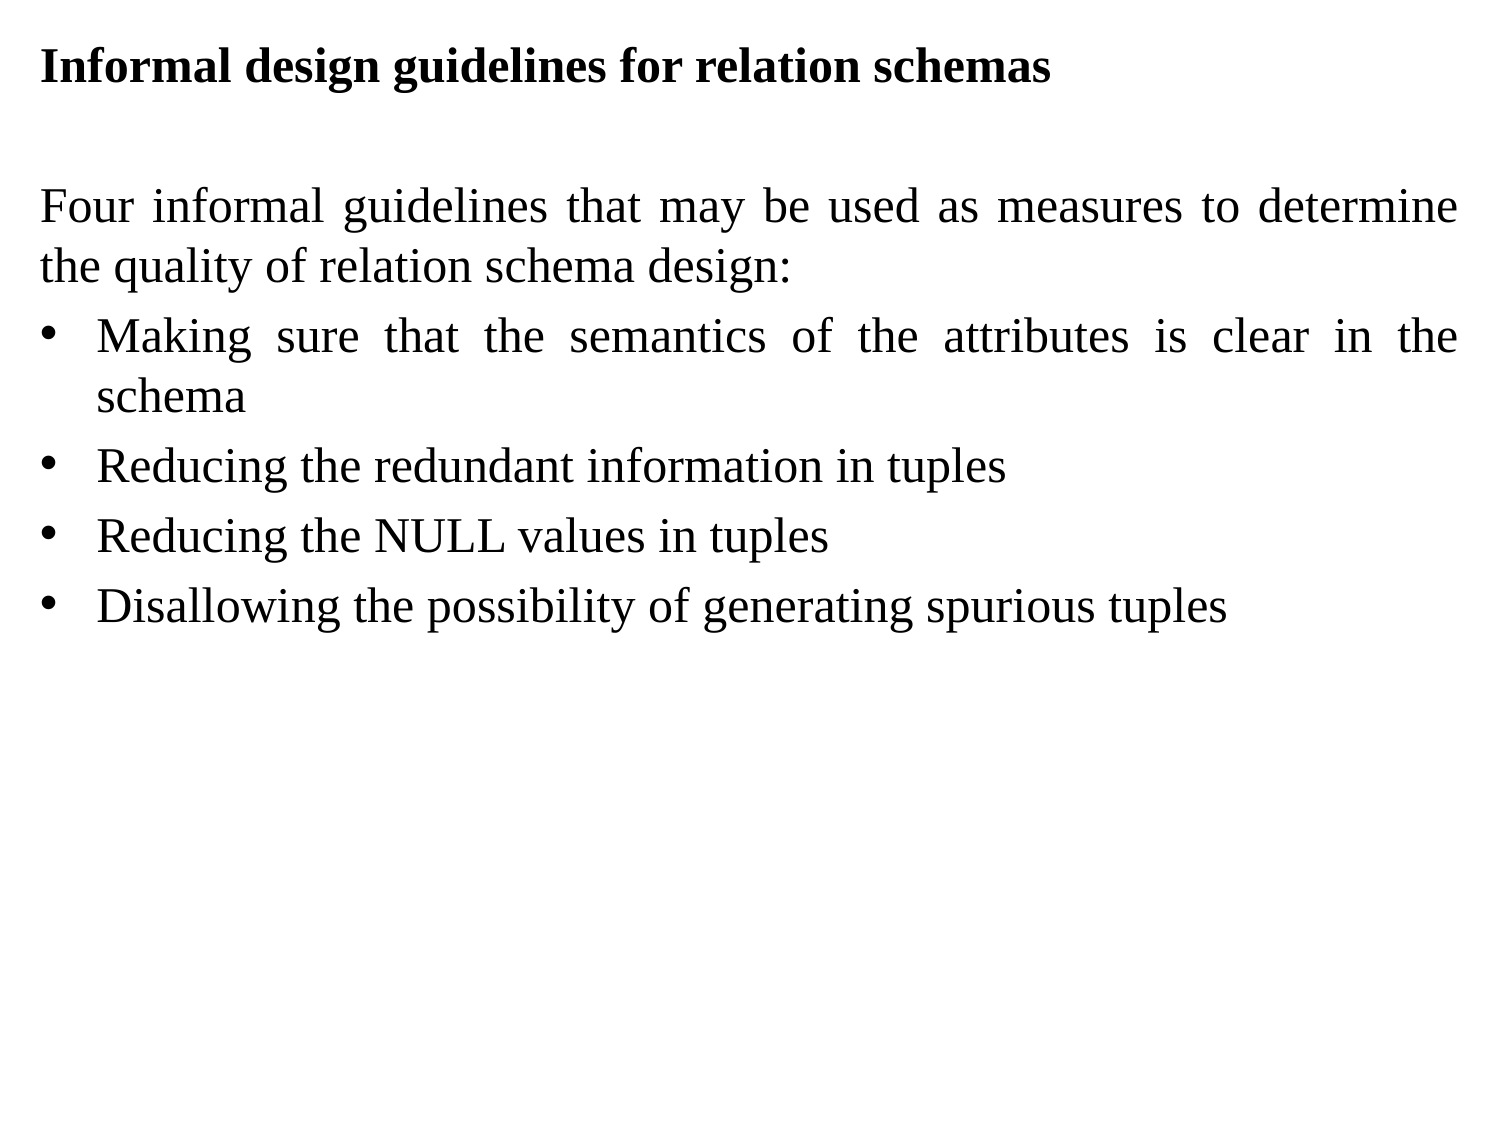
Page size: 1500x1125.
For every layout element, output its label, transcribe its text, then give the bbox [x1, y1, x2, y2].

list Informal design guidelines for relation schemas Four informal guidelines that may be used as measures to determine the quality of relation schema design: Making sure that the semantics of the attributes is clear in the schema Reducing the redundant information in tuples Reducing the NULL values in tuples Disallowing the possibility of generating spurious tuples [24, 24, 1475, 1100]
